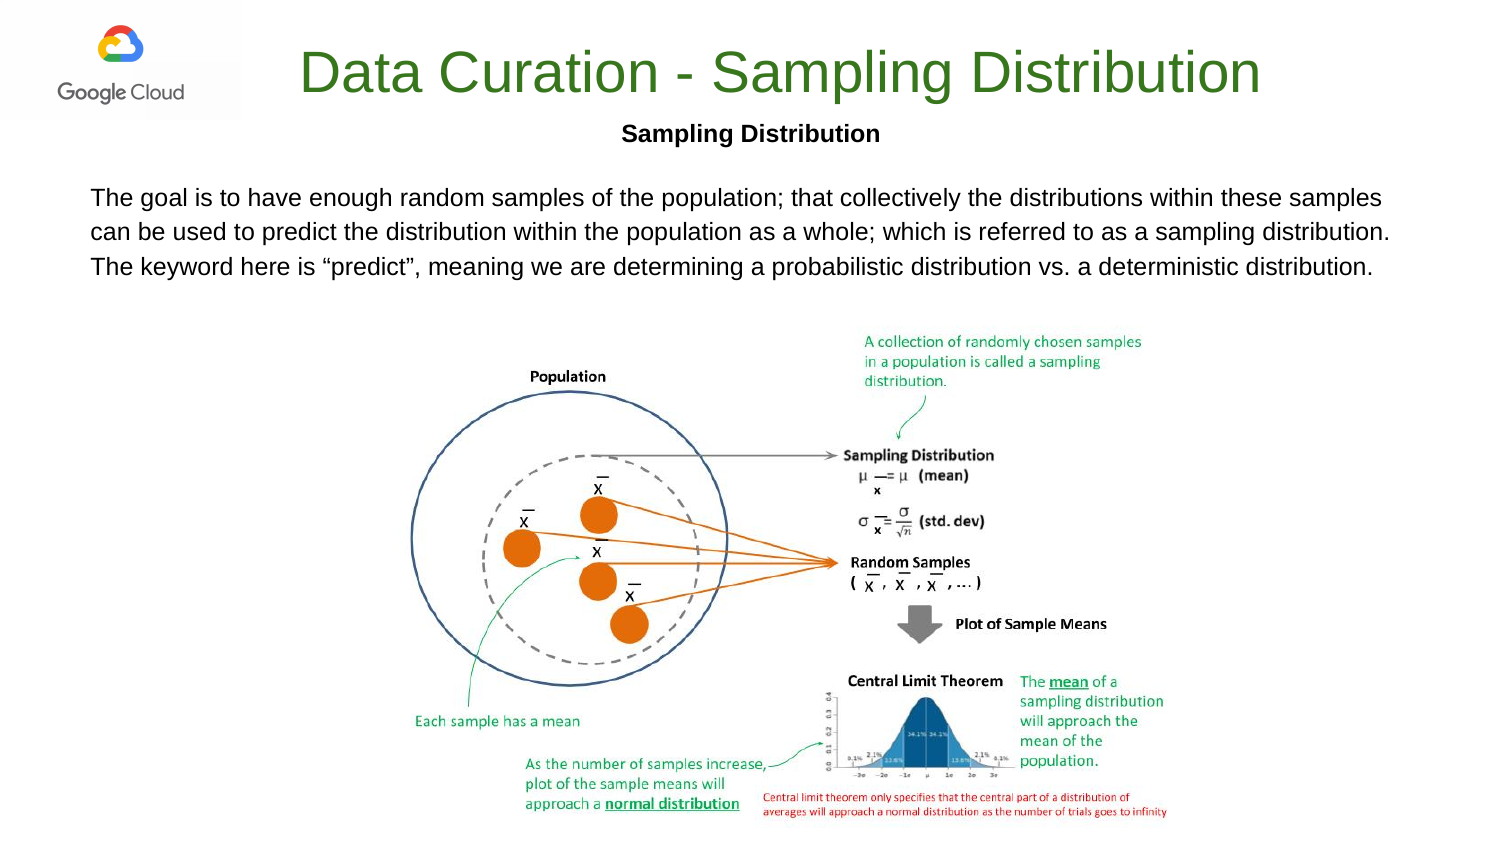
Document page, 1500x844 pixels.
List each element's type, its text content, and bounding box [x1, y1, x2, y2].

text_box Sampling Distribution The goal is to have enough random samples of the population; that collectively the distributions within these samples can be used to predict the distribution within the population as a whole; which is referred to as a sampling distribution. The keyword here is “predict”, meaning we are determining a probabilistic distribution vs. a deterministic distribution. [75, 97, 1435, 788]
subtitle Data Curation - Sampling Distribution [244, 19, 1481, 150]
picture [0, 0, 241, 121]
picture [333, 316, 1167, 828]
